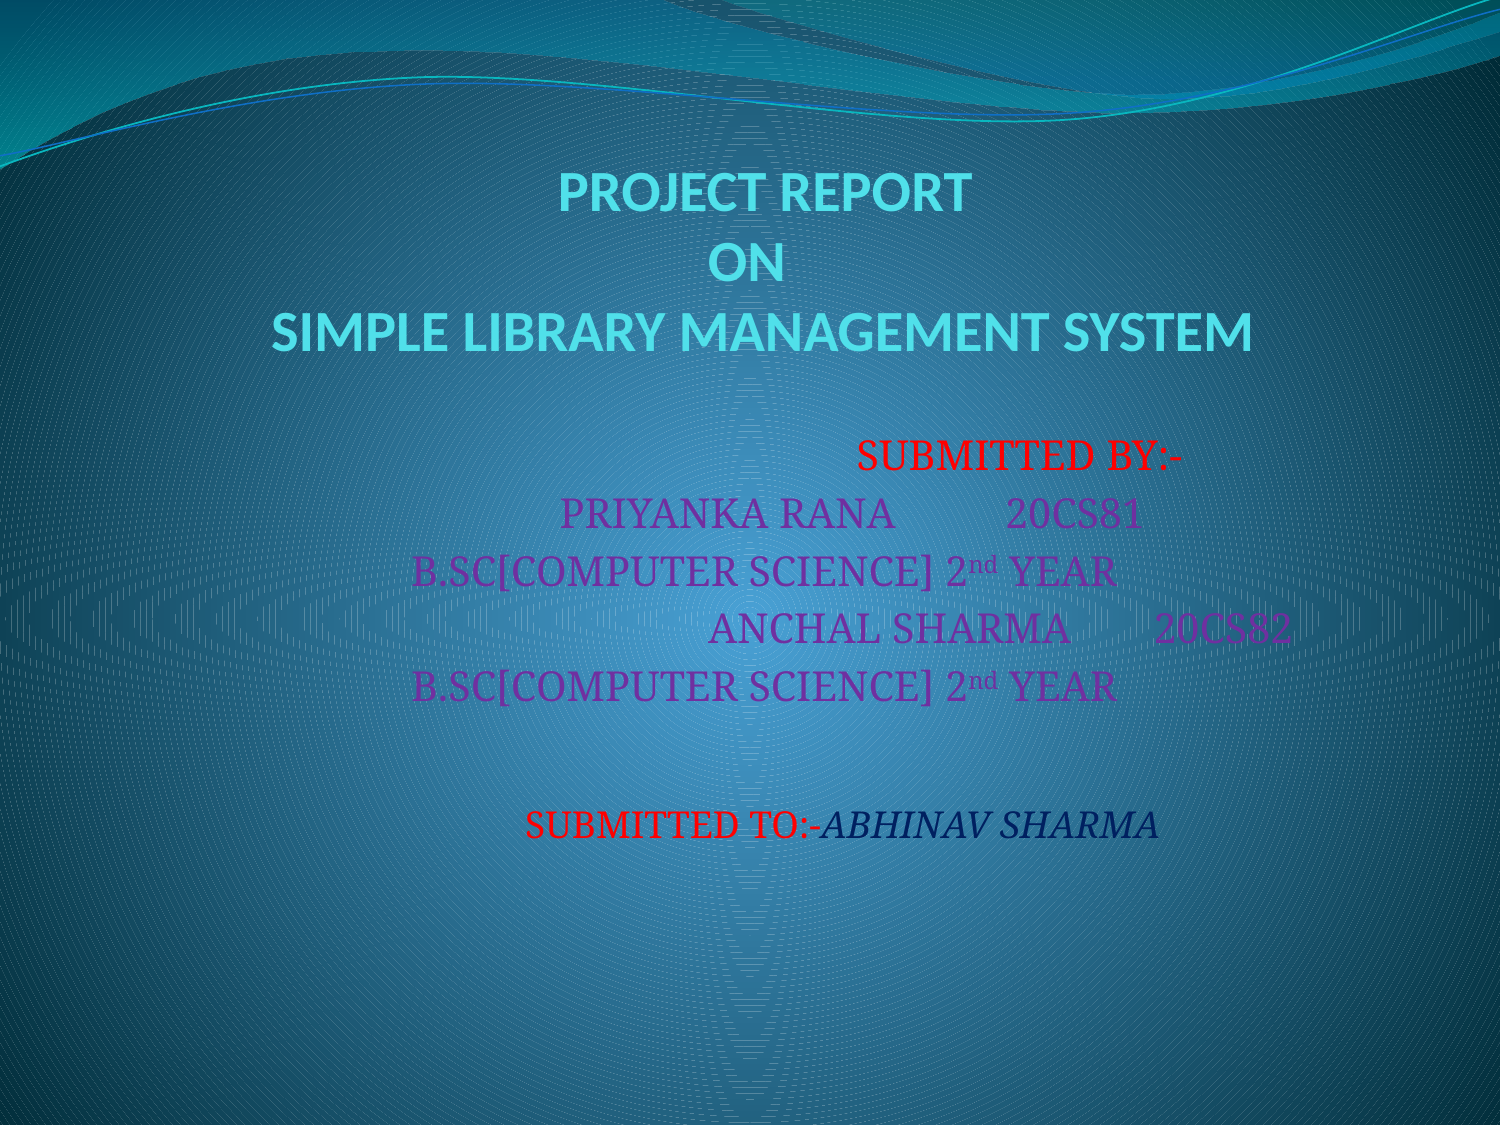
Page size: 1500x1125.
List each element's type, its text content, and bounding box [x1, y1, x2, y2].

title PROJECT REPORT ON SIMPLE LIBRARY MANAGEMENT SYSTEM [175, 93, 1325, 364]
subtitle SUBMITTED BY:- PRIYANKA RANA 20CS81 B.SC[COMPUTER SCIENCE] 2nd YEAR ANCHAL SHARMA 20CS82 B.SC[COMPUTER SCIENCE] 2nd YEAR SUBMITTED TO:-ABHINAV SHARMA [246, 421, 1313, 856]
